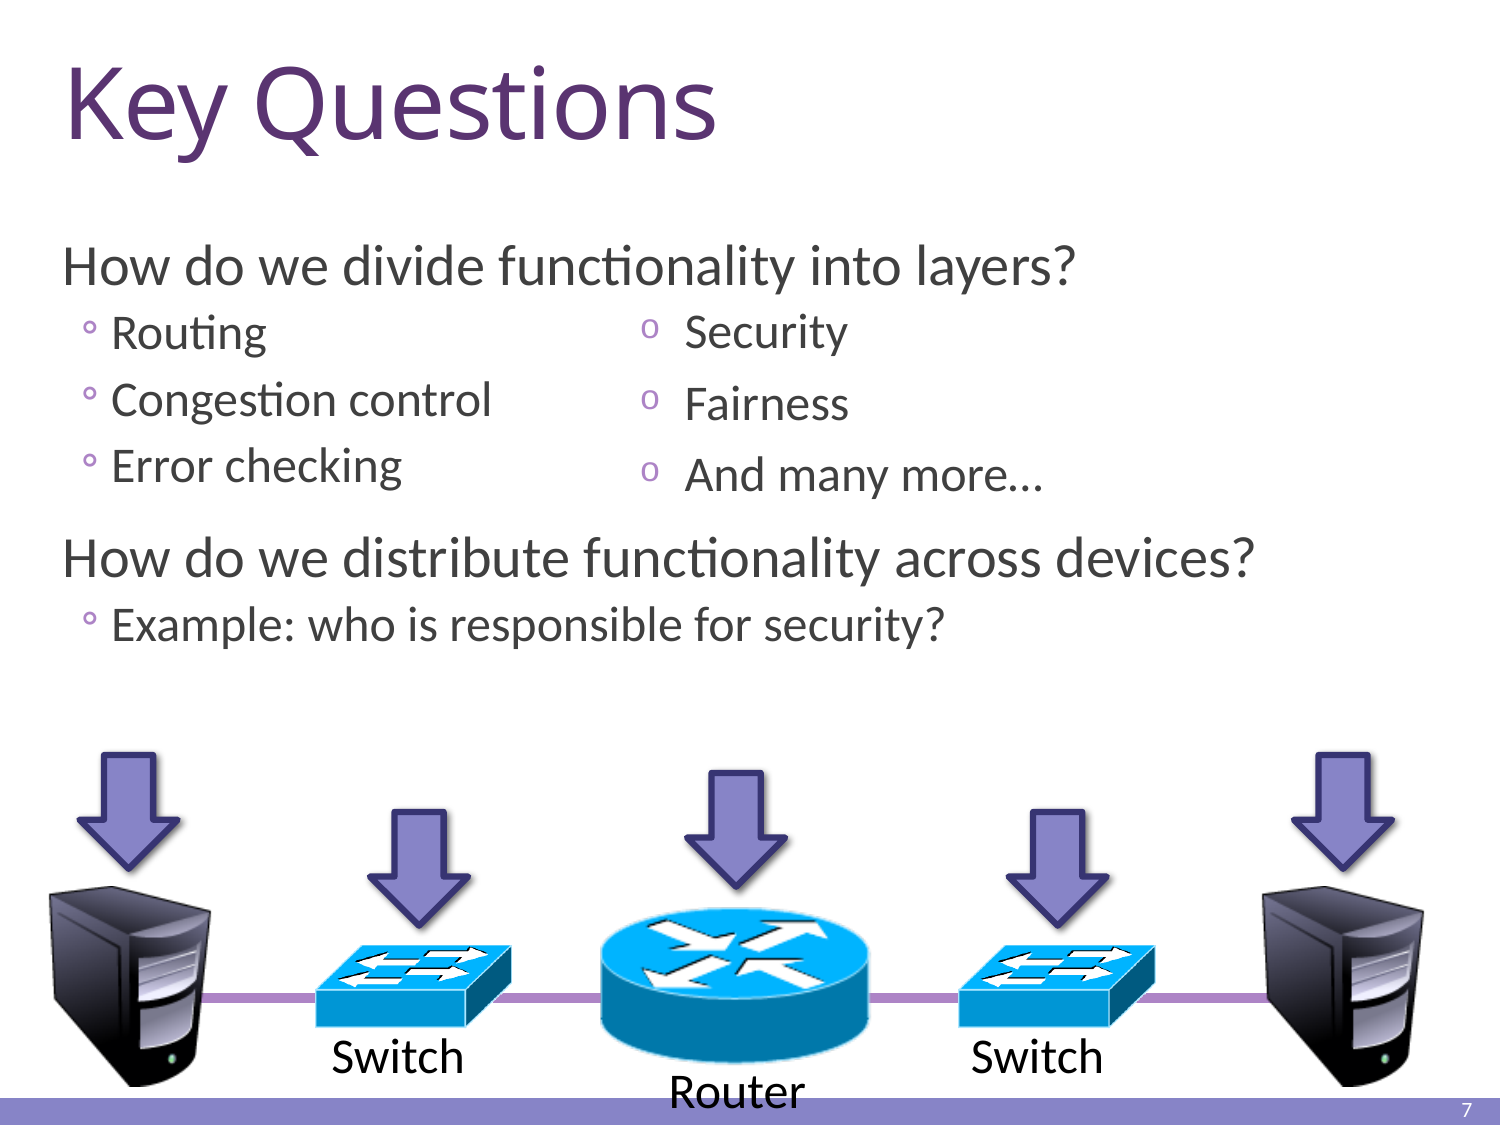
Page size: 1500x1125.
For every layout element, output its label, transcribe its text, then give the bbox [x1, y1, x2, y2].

text_box Switch [955, 1033, 1119, 1091]
text_box Security Fairness And many more… [564, 291, 1180, 612]
picture [599, 905, 873, 1068]
list How do we divide functionality into layers? Routing Congestion control Error checking How do we distribute functionality across devices? Example: who is responsible for security? [48, 227, 1470, 1014]
text_box [685, 771, 787, 888]
text_box Switch [316, 1036, 480, 1091]
slide_number 7 [1326, 1091, 1488, 1125]
text_box Router [653, 1077, 821, 1125]
title Key Questions [48, 47, 1470, 168]
text_box [368, 810, 470, 927]
picture [1242, 886, 1444, 1088]
text_box [78, 753, 179, 870]
text_box [1292, 753, 1394, 870]
picture [28, 886, 230, 1088]
text_box [1007, 810, 1108, 927]
picture [957, 944, 1158, 1029]
picture [314, 944, 515, 1029]
